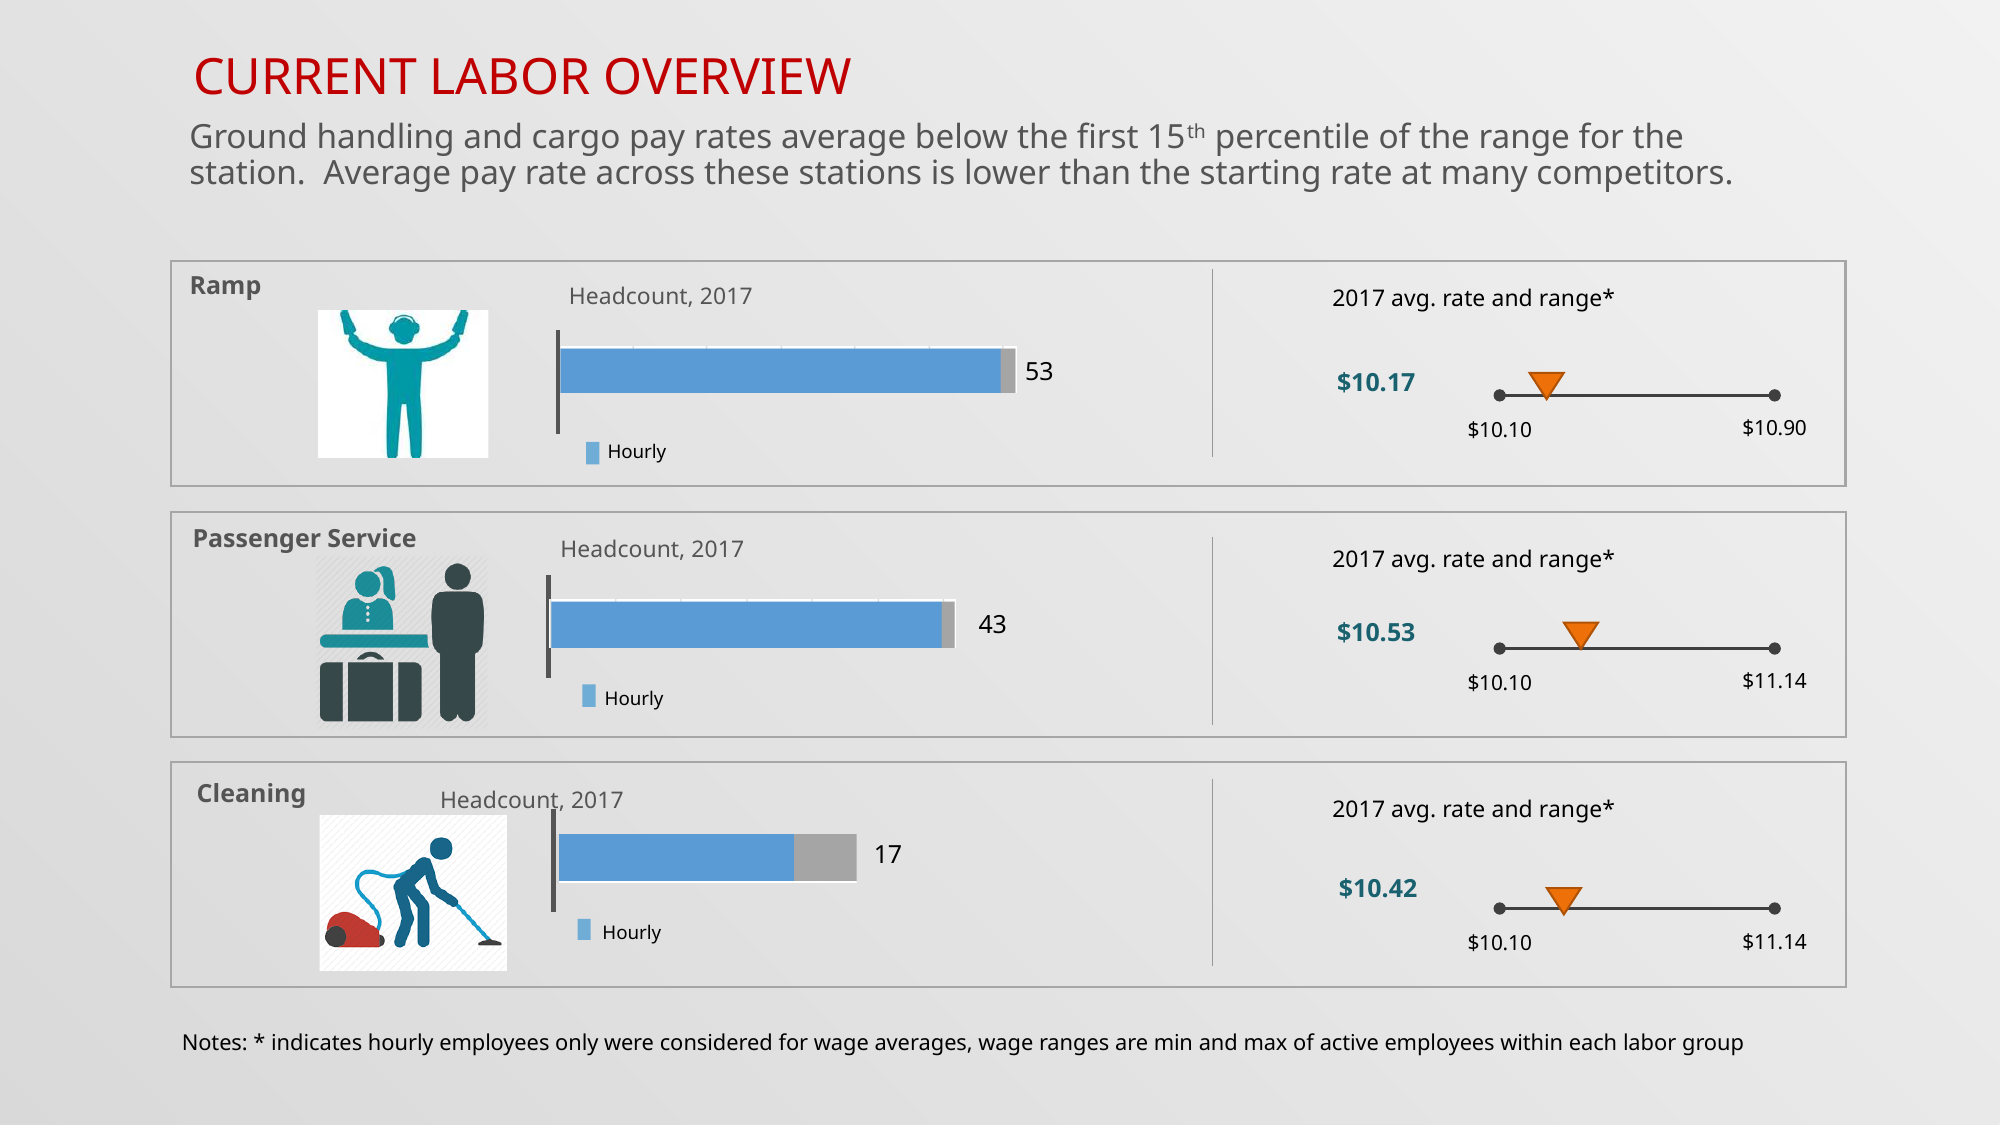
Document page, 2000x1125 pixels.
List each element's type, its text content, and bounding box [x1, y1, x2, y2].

text_box 53 [1017, 351, 1069, 393]
text_box $10.10 [1452, 412, 1547, 450]
picture [555, 834, 857, 883]
text_box Notes: * indicates hourly employees only were considered for wage averages, wage ranges are min and max of active employees within each labor group [167, 1020, 1850, 1062]
text_box Passenger Service [177, 518, 432, 561]
text_box $10.90 [1727, 410, 1822, 448]
text_box [1527, 371, 1566, 395]
text_box Cleaning [181, 773, 322, 815]
text_box Ramp [174, 266, 277, 308]
picture [549, 599, 956, 648]
picture [319, 815, 507, 971]
text_box Ground handling and cargo pay rates average below the first 15th percentile of the range for the station. Average pay rate across these stations is lower than the starting rate at many competitors. [174, 112, 1825, 199]
text_box [585, 440, 592, 466]
text_box [1543, 396, 1550, 402]
text_box $10.17 [1322, 362, 1456, 405]
text_box [170, 260, 1847, 487]
text_box [170, 511, 1847, 738]
text_box 43 [963, 604, 1022, 647]
text_box Hourly [592, 435, 695, 471]
text_box [170, 761, 1847, 988]
text_box 2017 avg. rate and range* [1317, 276, 1631, 319]
picture [558, 346, 1017, 393]
picture [317, 310, 489, 458]
picture [313, 554, 489, 730]
text_box Headcount, 2017 [554, 276, 769, 317]
text_box Current labor overview [178, 37, 1779, 112]
